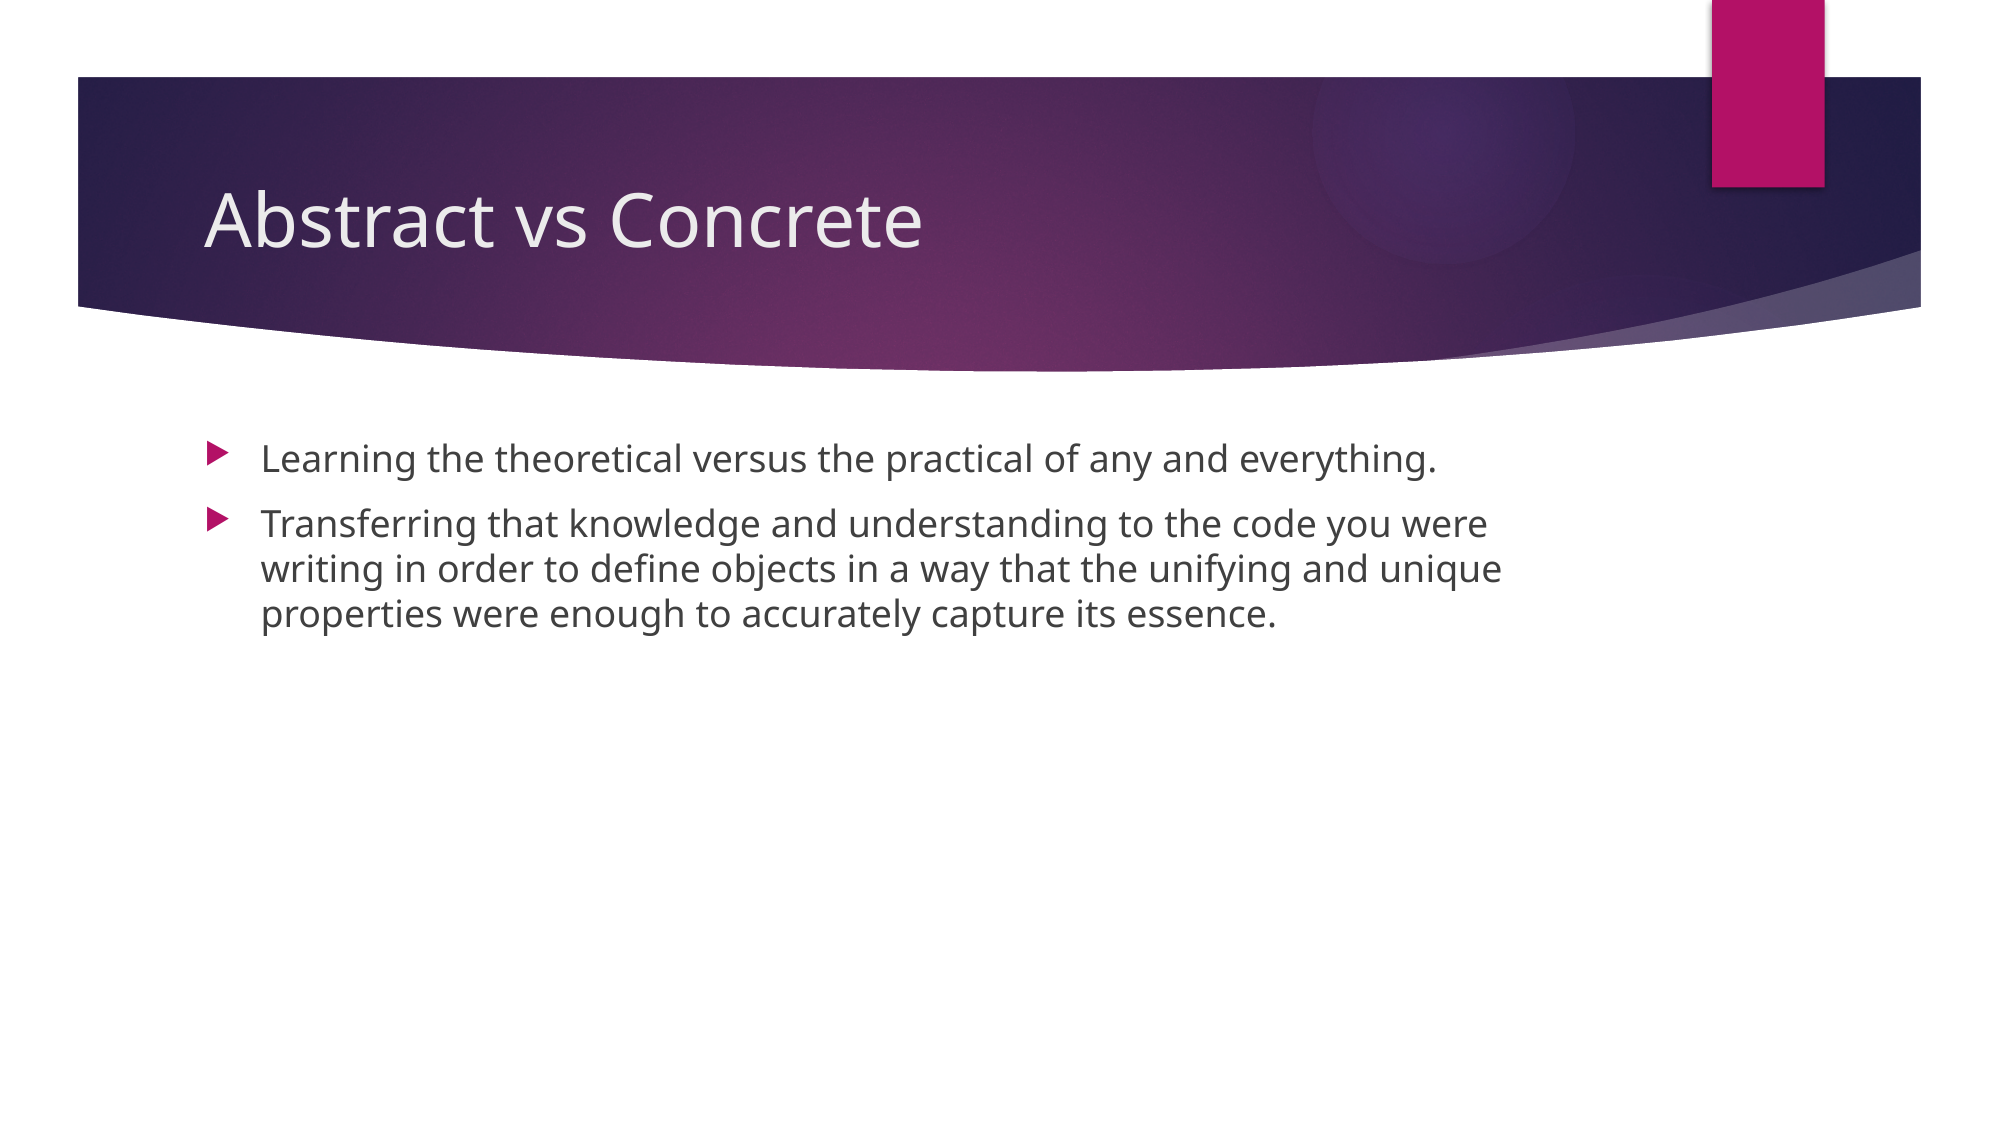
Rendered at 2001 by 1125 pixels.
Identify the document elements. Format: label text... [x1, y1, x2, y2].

title Abstract vs Concrete [189, 159, 1627, 276]
list Learning the theoretical versus the practical of any and everything. Transferring that knowledge and understanding to the code you were writing in order to define objects in a way that the unifying and unique properties were enough to accurately capture its essence. [189, 427, 1638, 988]
